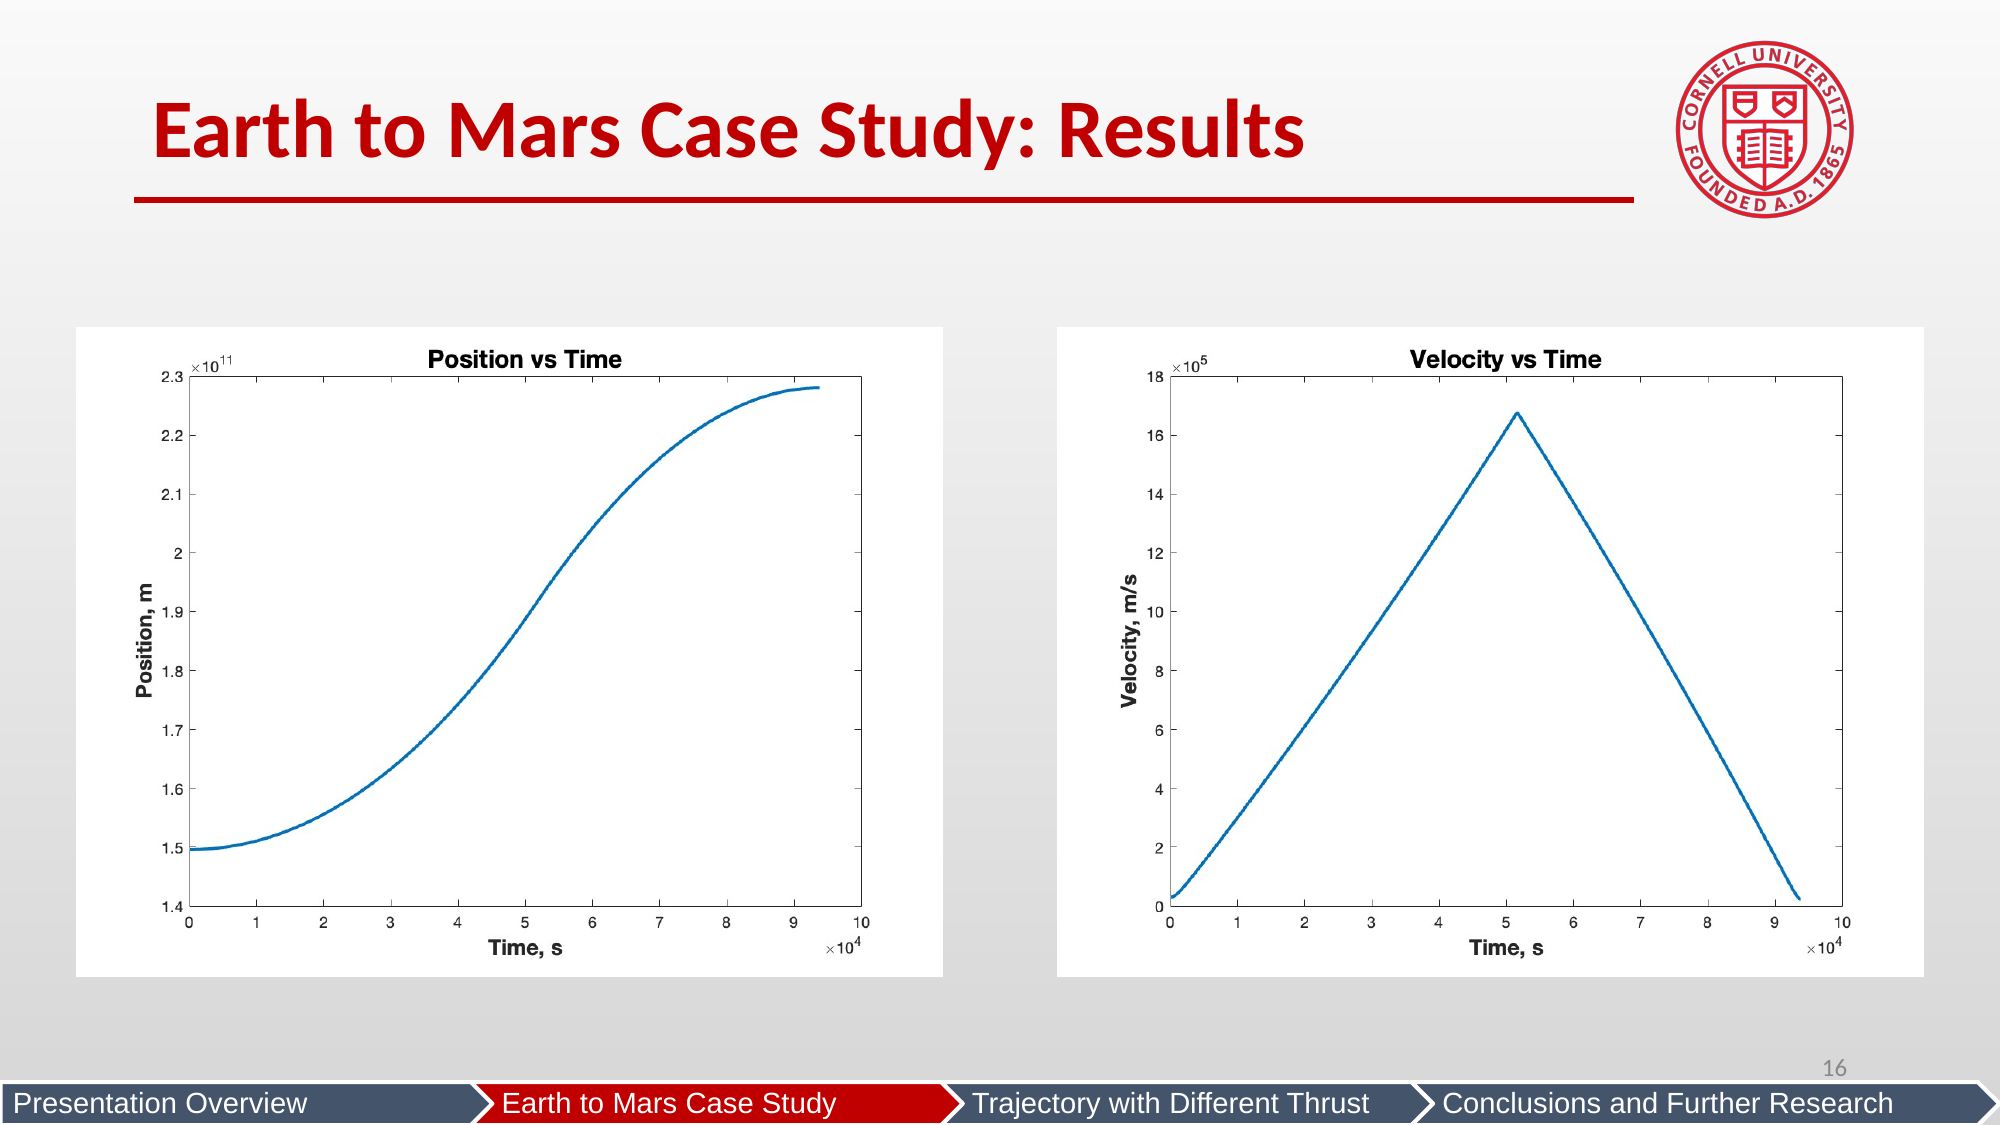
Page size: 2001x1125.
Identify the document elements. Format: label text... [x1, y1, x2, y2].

picture [1056, 327, 1924, 978]
picture [1663, 37, 1867, 224]
title Earth to Mars Case Study: Results [137, 59, 1658, 201]
slide_number 16 [1412, 1036, 1863, 1079]
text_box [0, 1081, 2000, 1125]
picture [76, 327, 944, 978]
